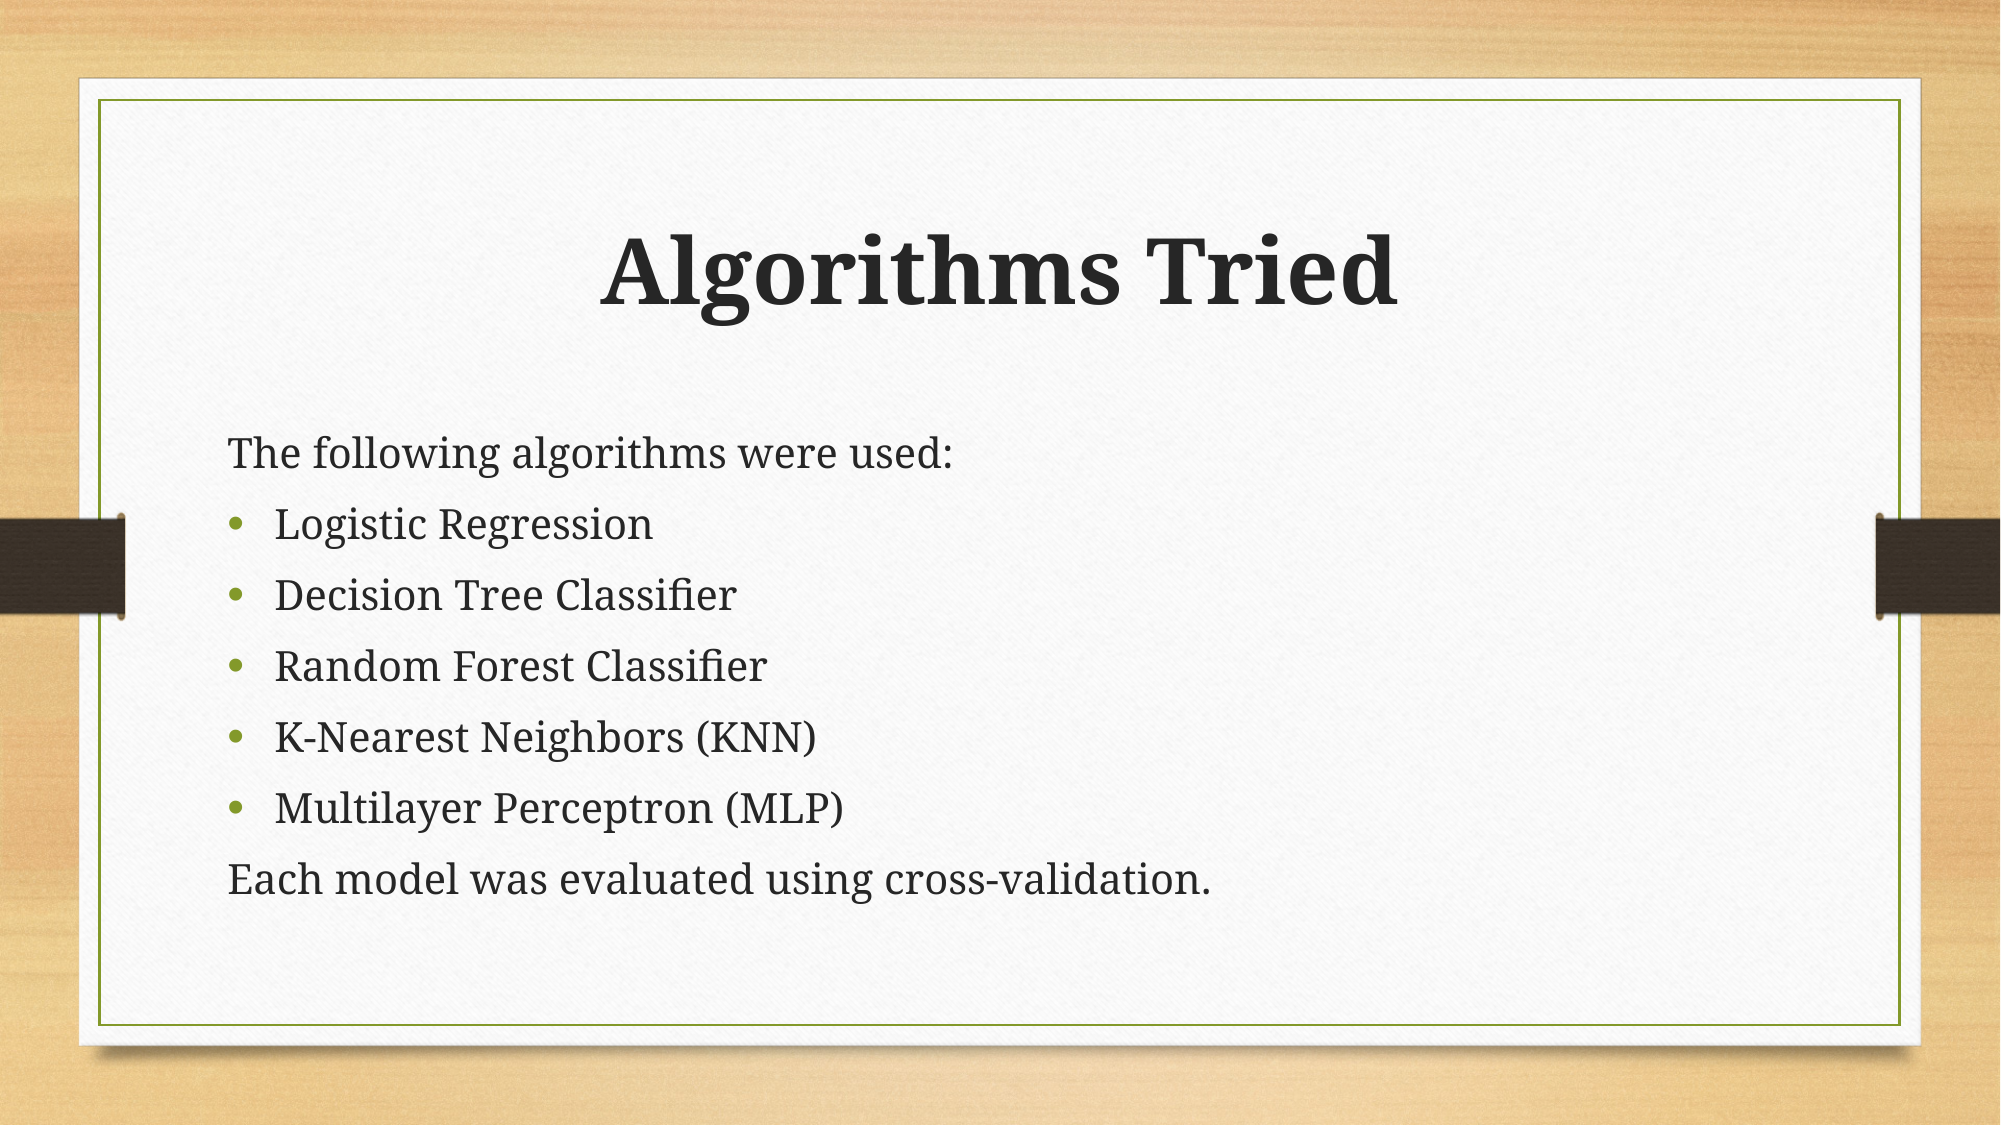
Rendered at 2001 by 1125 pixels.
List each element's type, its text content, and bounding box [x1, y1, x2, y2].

title Algorithms Tried [212, 161, 1788, 375]
list The following algorithms were used: Logistic Regression Decision Tree Classifier Random Forest Classifier K-Nearest Neighbors (KNN) Multilayer Perceptron (MLP) Each model was evaluated using cross-validation. [212, 419, 1788, 964]
picture [0, 0, 2001, 1125]
